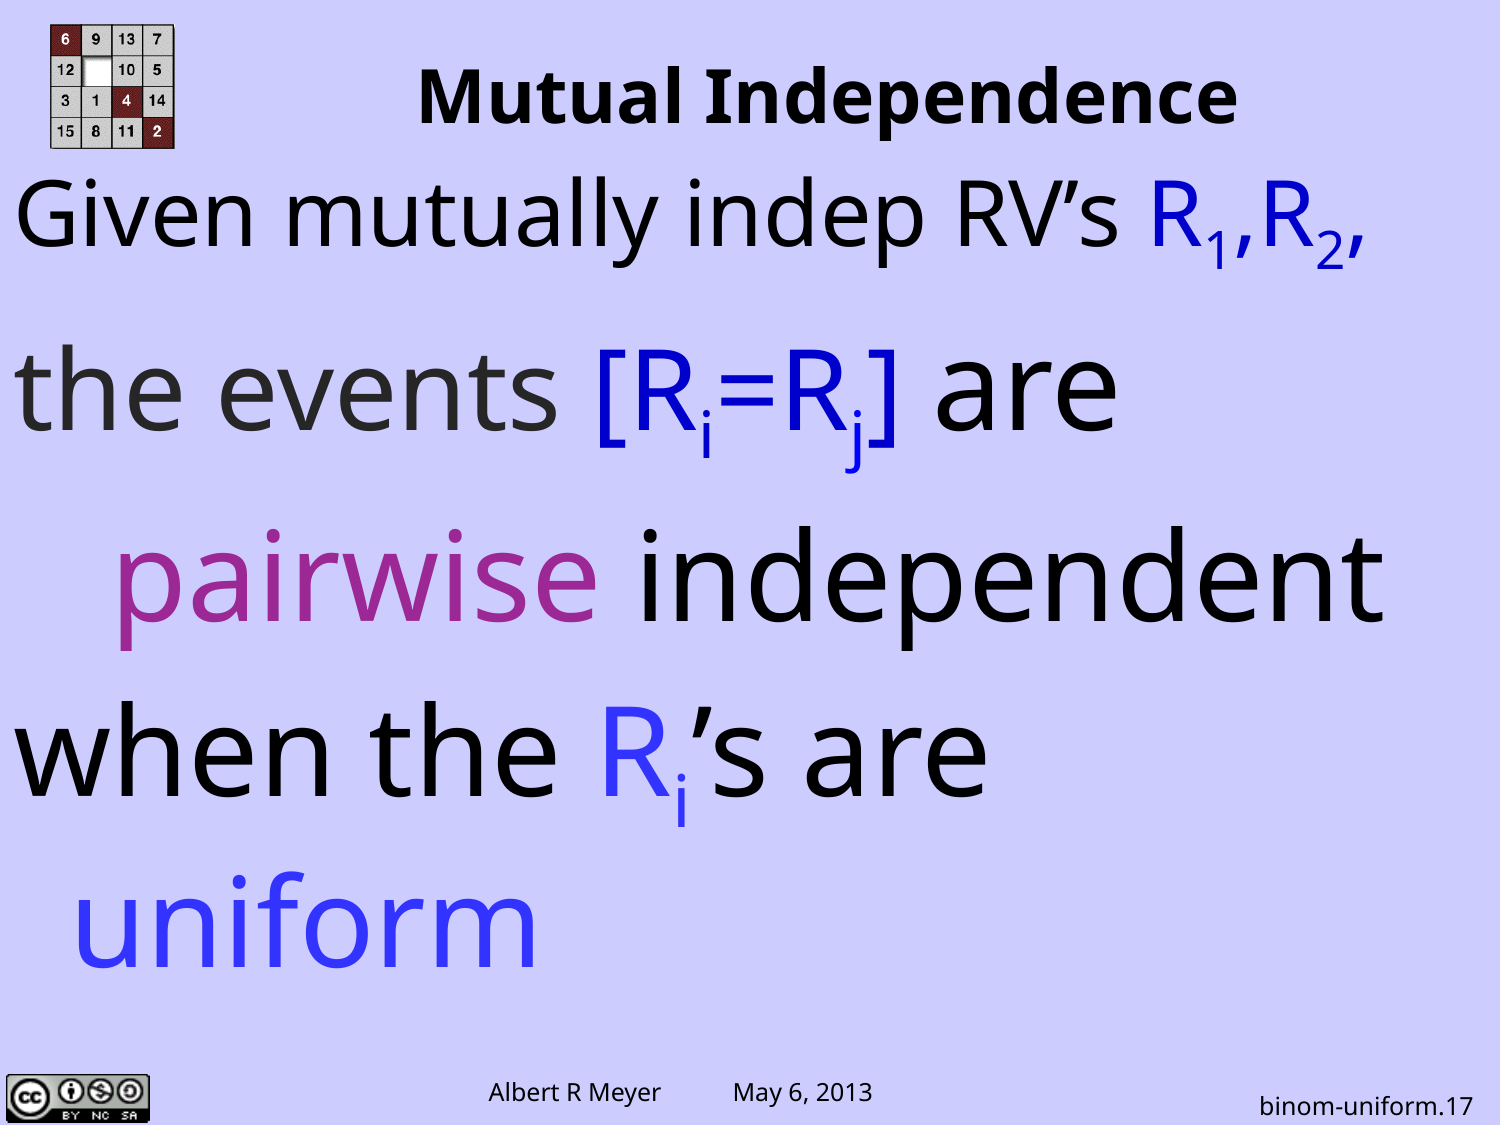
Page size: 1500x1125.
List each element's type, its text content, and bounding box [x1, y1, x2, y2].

list Given mutually indep RV’s R1,R2, the events [Ri=Rj] are pairwise independent when the Ri’s are uniform [0, 147, 1499, 996]
title Mutual Independence [230, 36, 1425, 147]
picture [6, 1074, 150, 1123]
slide_number binom-uniform.17 [1237, 1083, 1489, 1125]
picture [50, 24, 175, 147]
